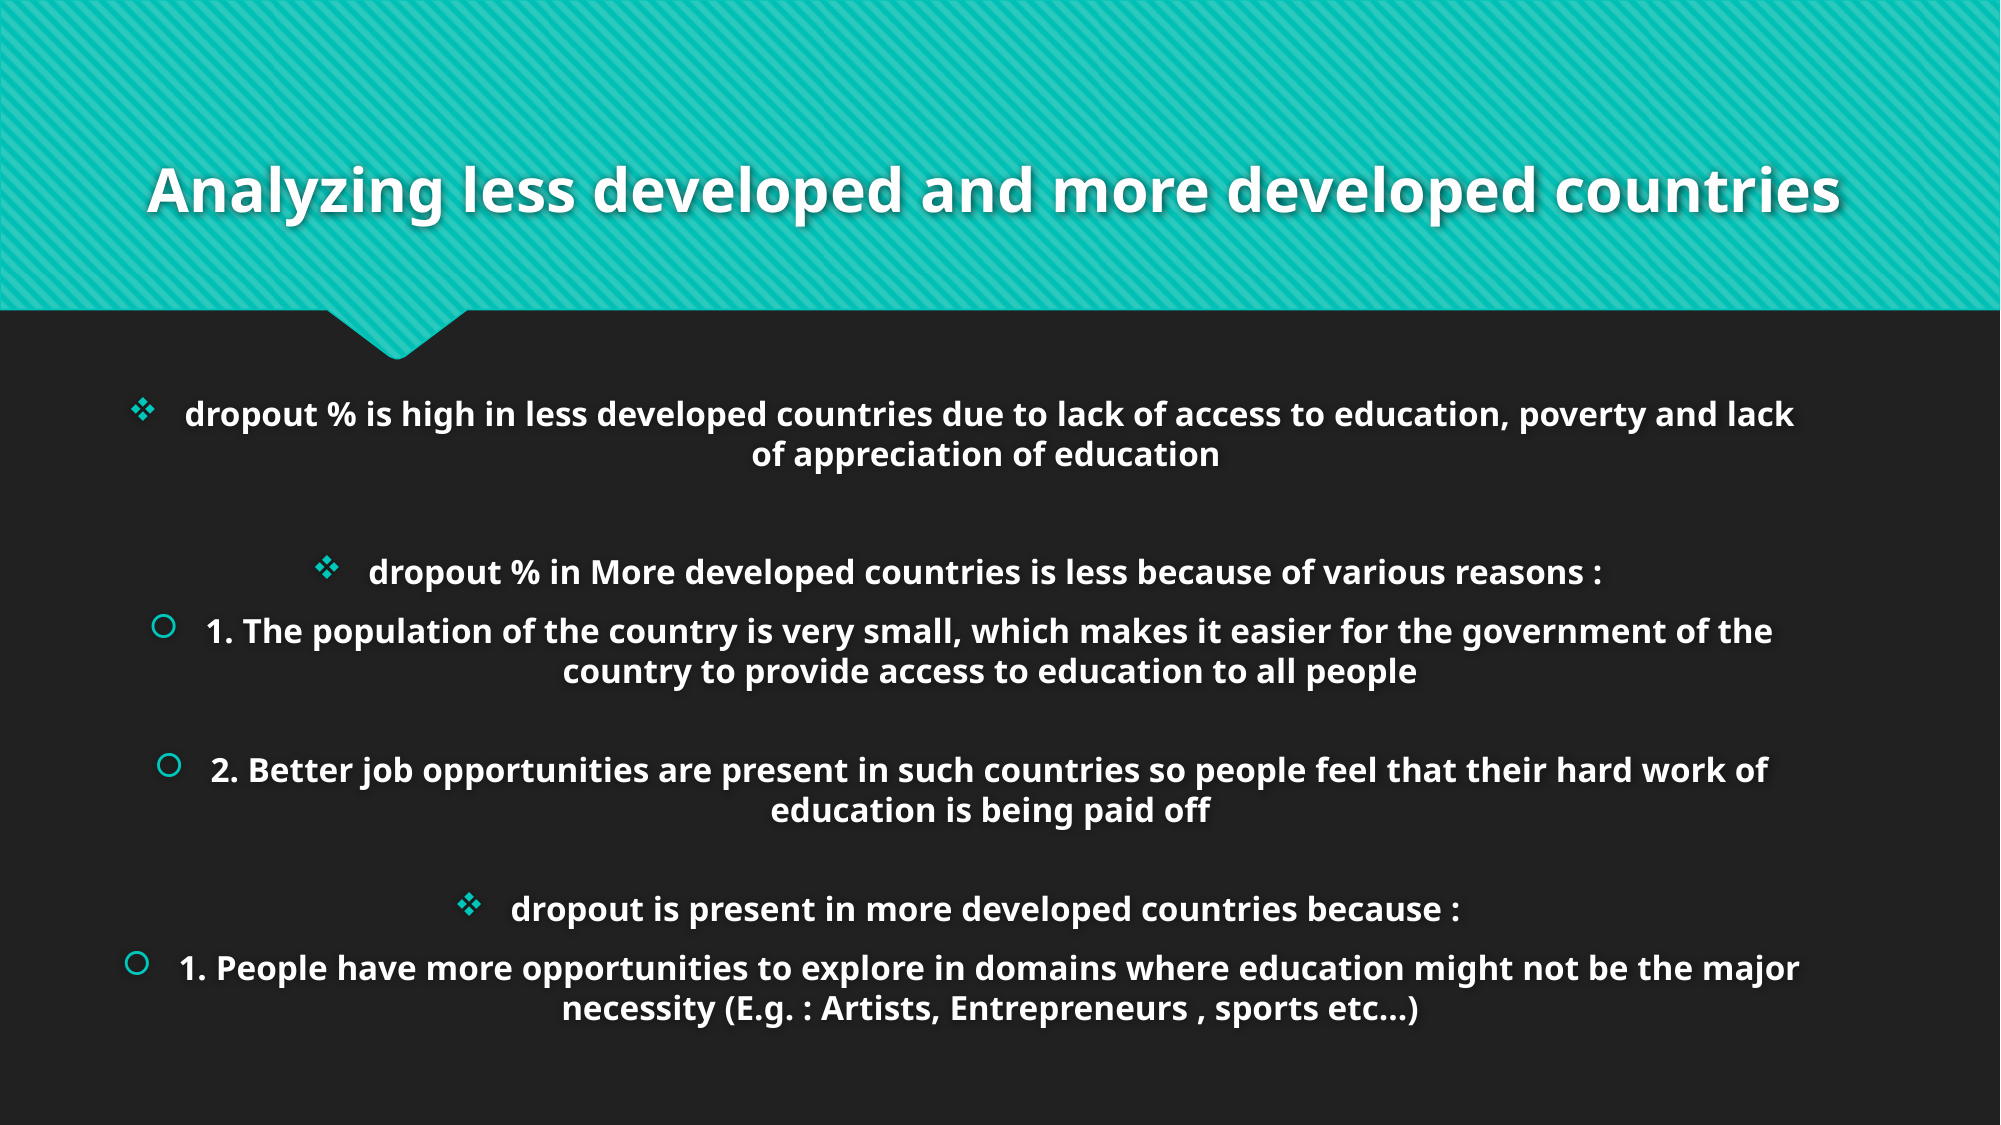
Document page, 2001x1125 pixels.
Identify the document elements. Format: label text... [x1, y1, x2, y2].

list dropout % is high in less developed countries due to lack of access to education, poverty and lack of appreciation of education dropout % in More developed countries is less because of various reasons : 1. The population of the country is very small, which makes it easier for the government of the country to provide access to education to all people 2. Better job opportunities are present in such countries so people feel that their hard work of education is being paid off dropout is present in more developed countries because : 1. People have more opportunities to explore in domains where education might not be the major necessity (E.g. : Artists, Entrepreneurs , sports etc…) [96, 491, 1829, 1088]
title Analyzing less developed and more developed countries [132, 73, 1868, 233]
